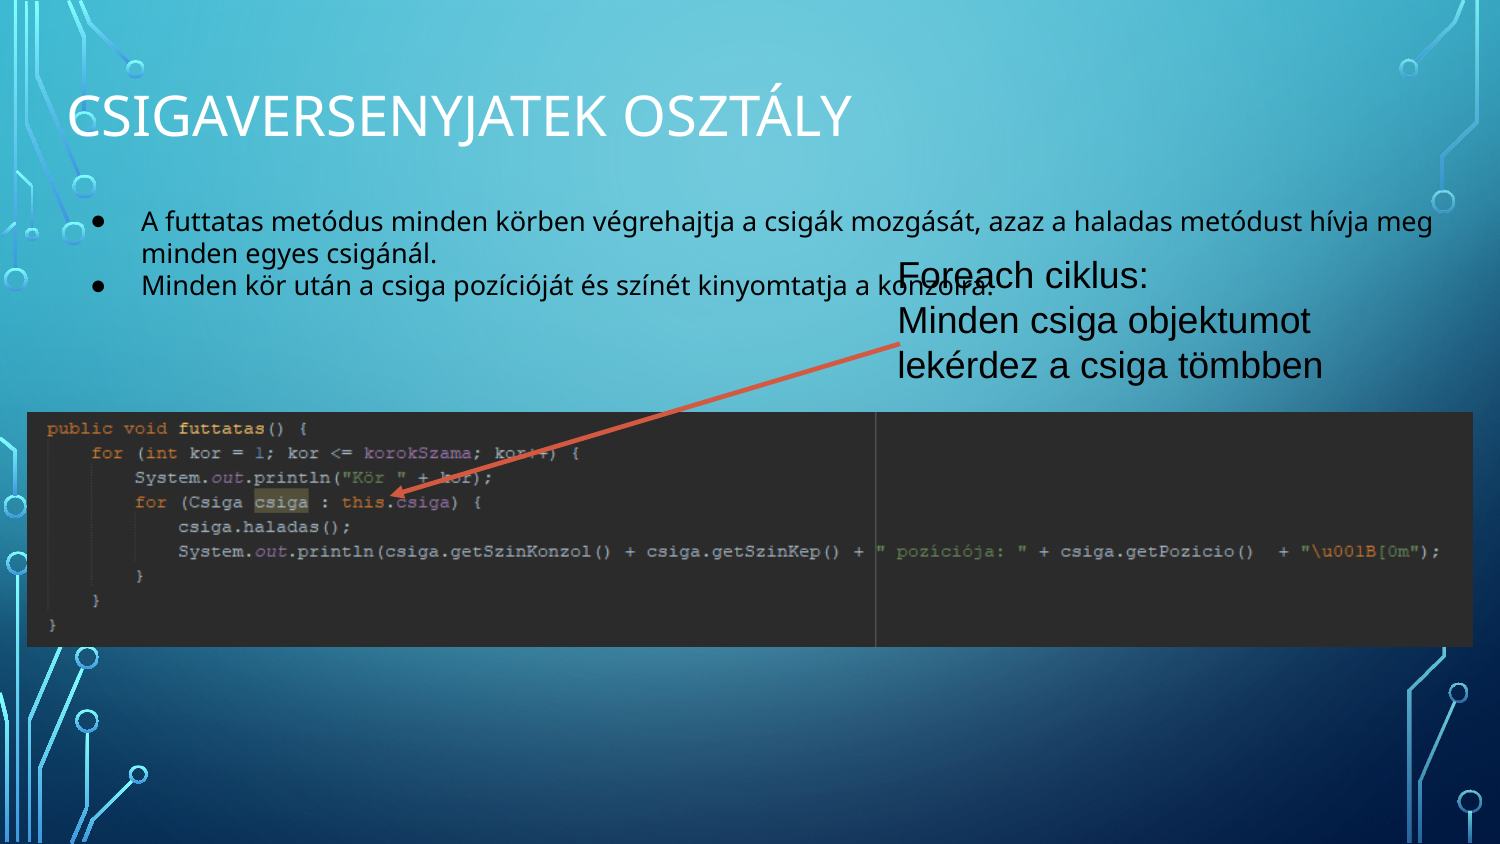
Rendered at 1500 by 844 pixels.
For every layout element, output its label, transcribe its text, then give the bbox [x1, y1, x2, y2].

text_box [389, 343, 901, 497]
picture [27, 412, 1473, 648]
list A futtatas metódus minden körben végrehajtja a csigák mozgását, azaz a haladas metódust hívja meg minden egyes csigánál. Minden kör után a csiga pozícióját és színét kinyomtatja a konzolra. [51, 189, 1449, 374]
title CsigaversenyJatek Osztály [51, 72, 1449, 167]
text_box Foreach ciklus: Minden csiga objektumot lekérdez a csiga tömbben [882, 243, 1419, 394]
